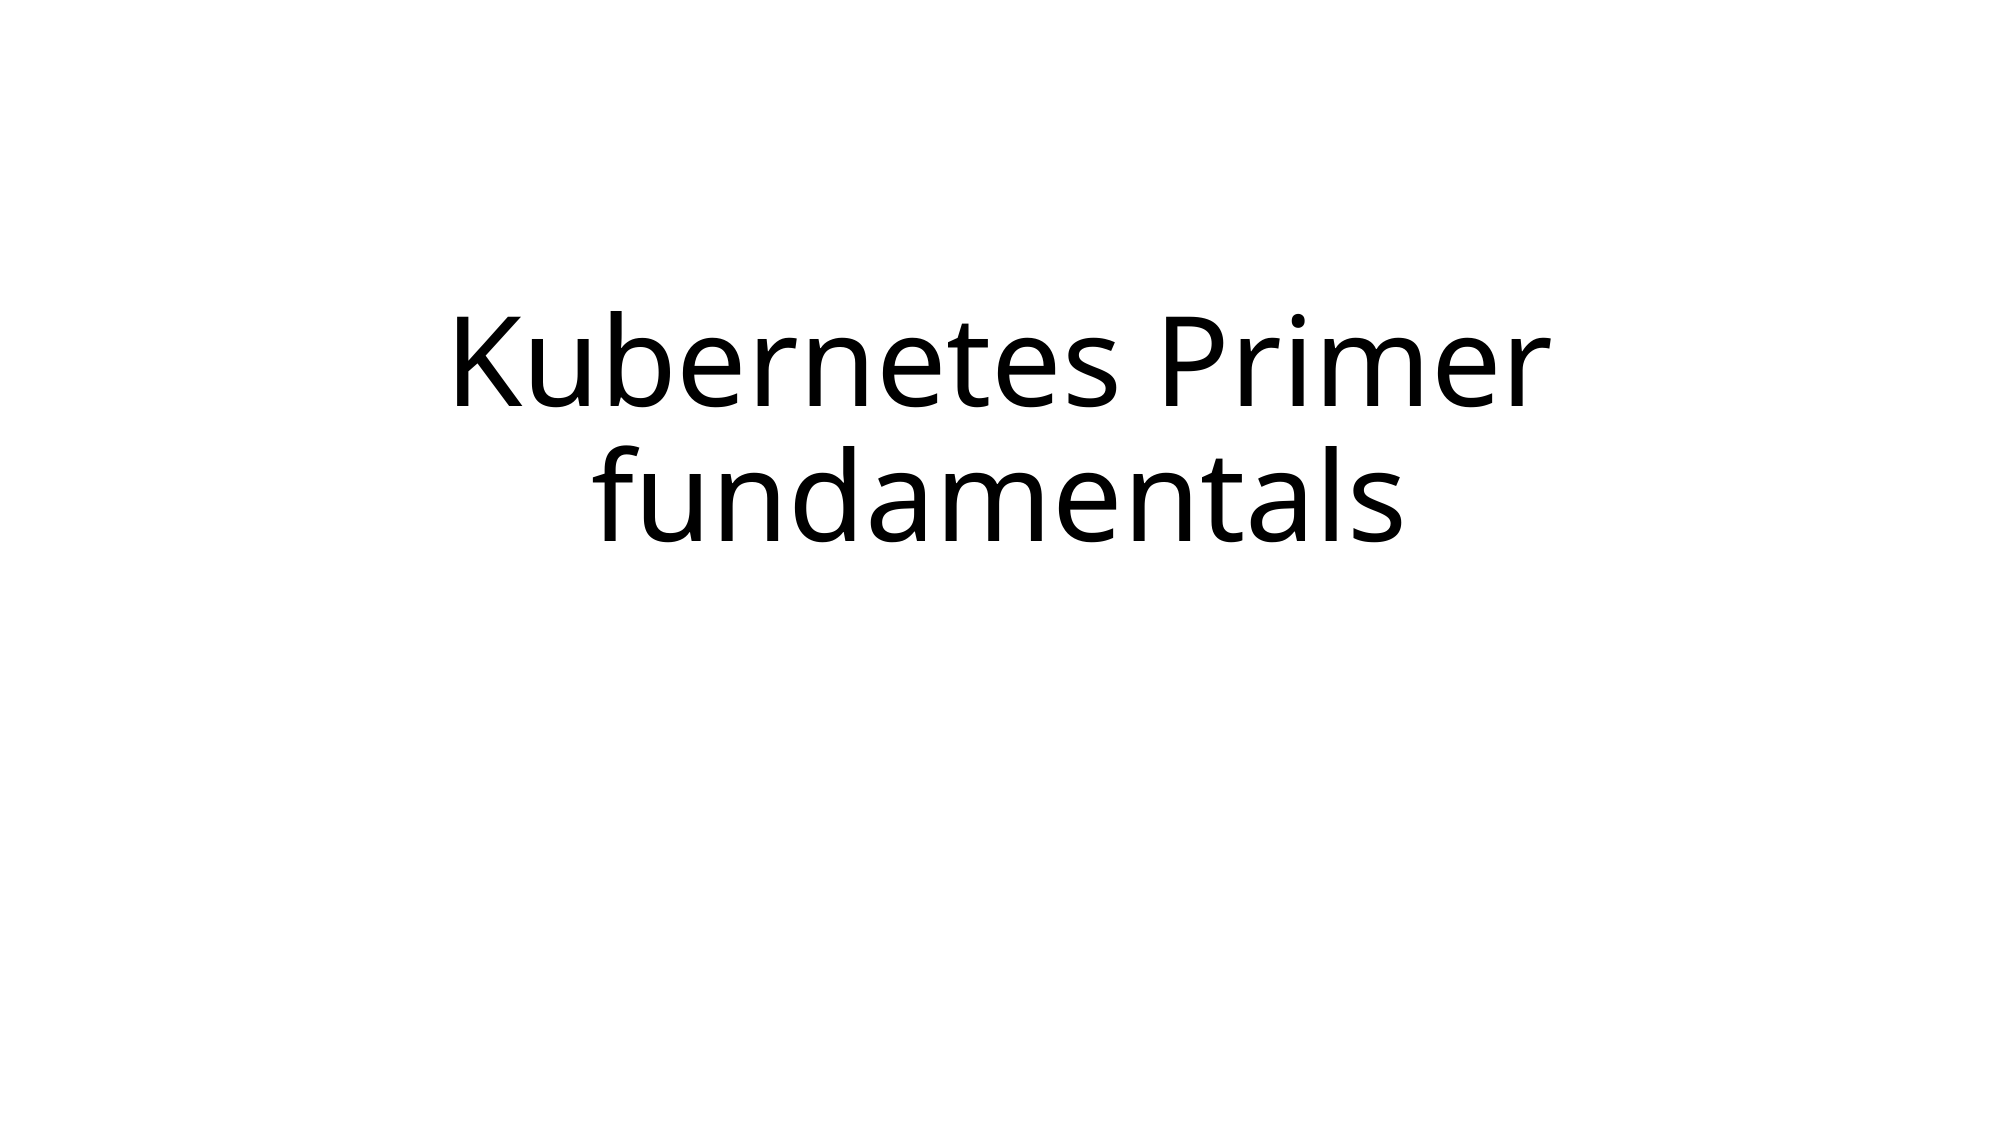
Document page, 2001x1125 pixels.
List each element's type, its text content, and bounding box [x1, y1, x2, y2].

title Kubernetes Primer fundamentals [249, 184, 1750, 576]
